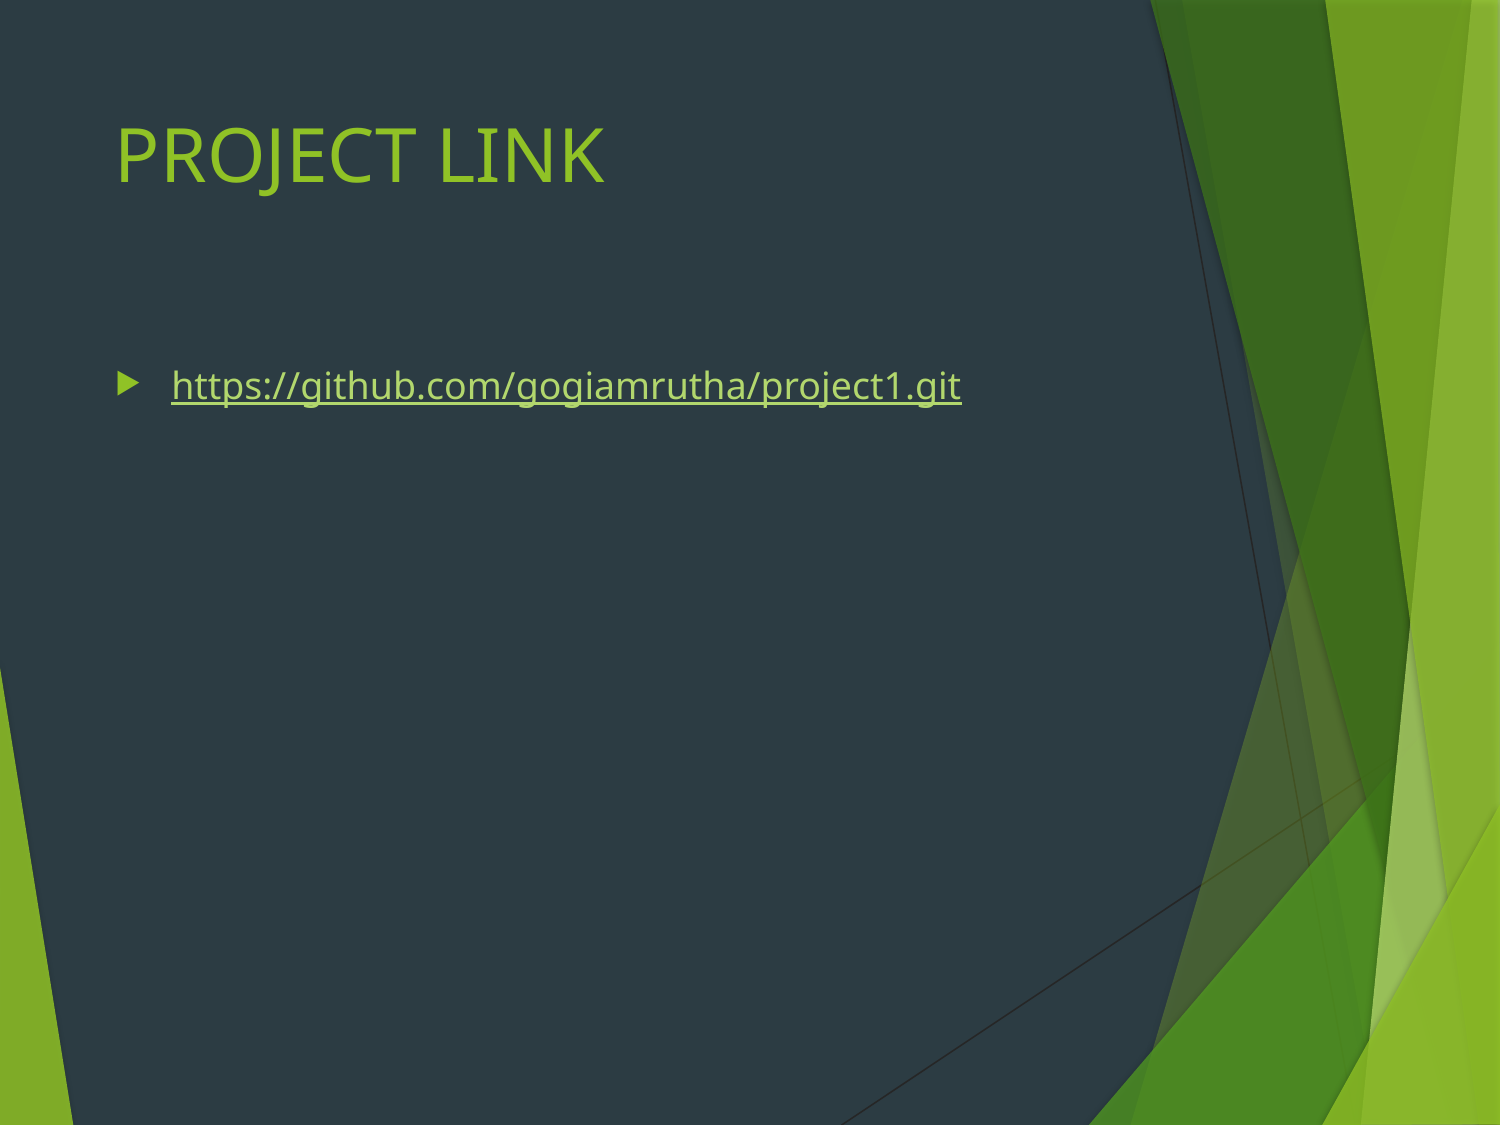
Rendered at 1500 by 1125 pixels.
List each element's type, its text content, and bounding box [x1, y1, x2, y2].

list https://github.com/gogiamrutha/project1.git [99, 354, 1142, 992]
title PROJECT LINK [99, 99, 1142, 317]
